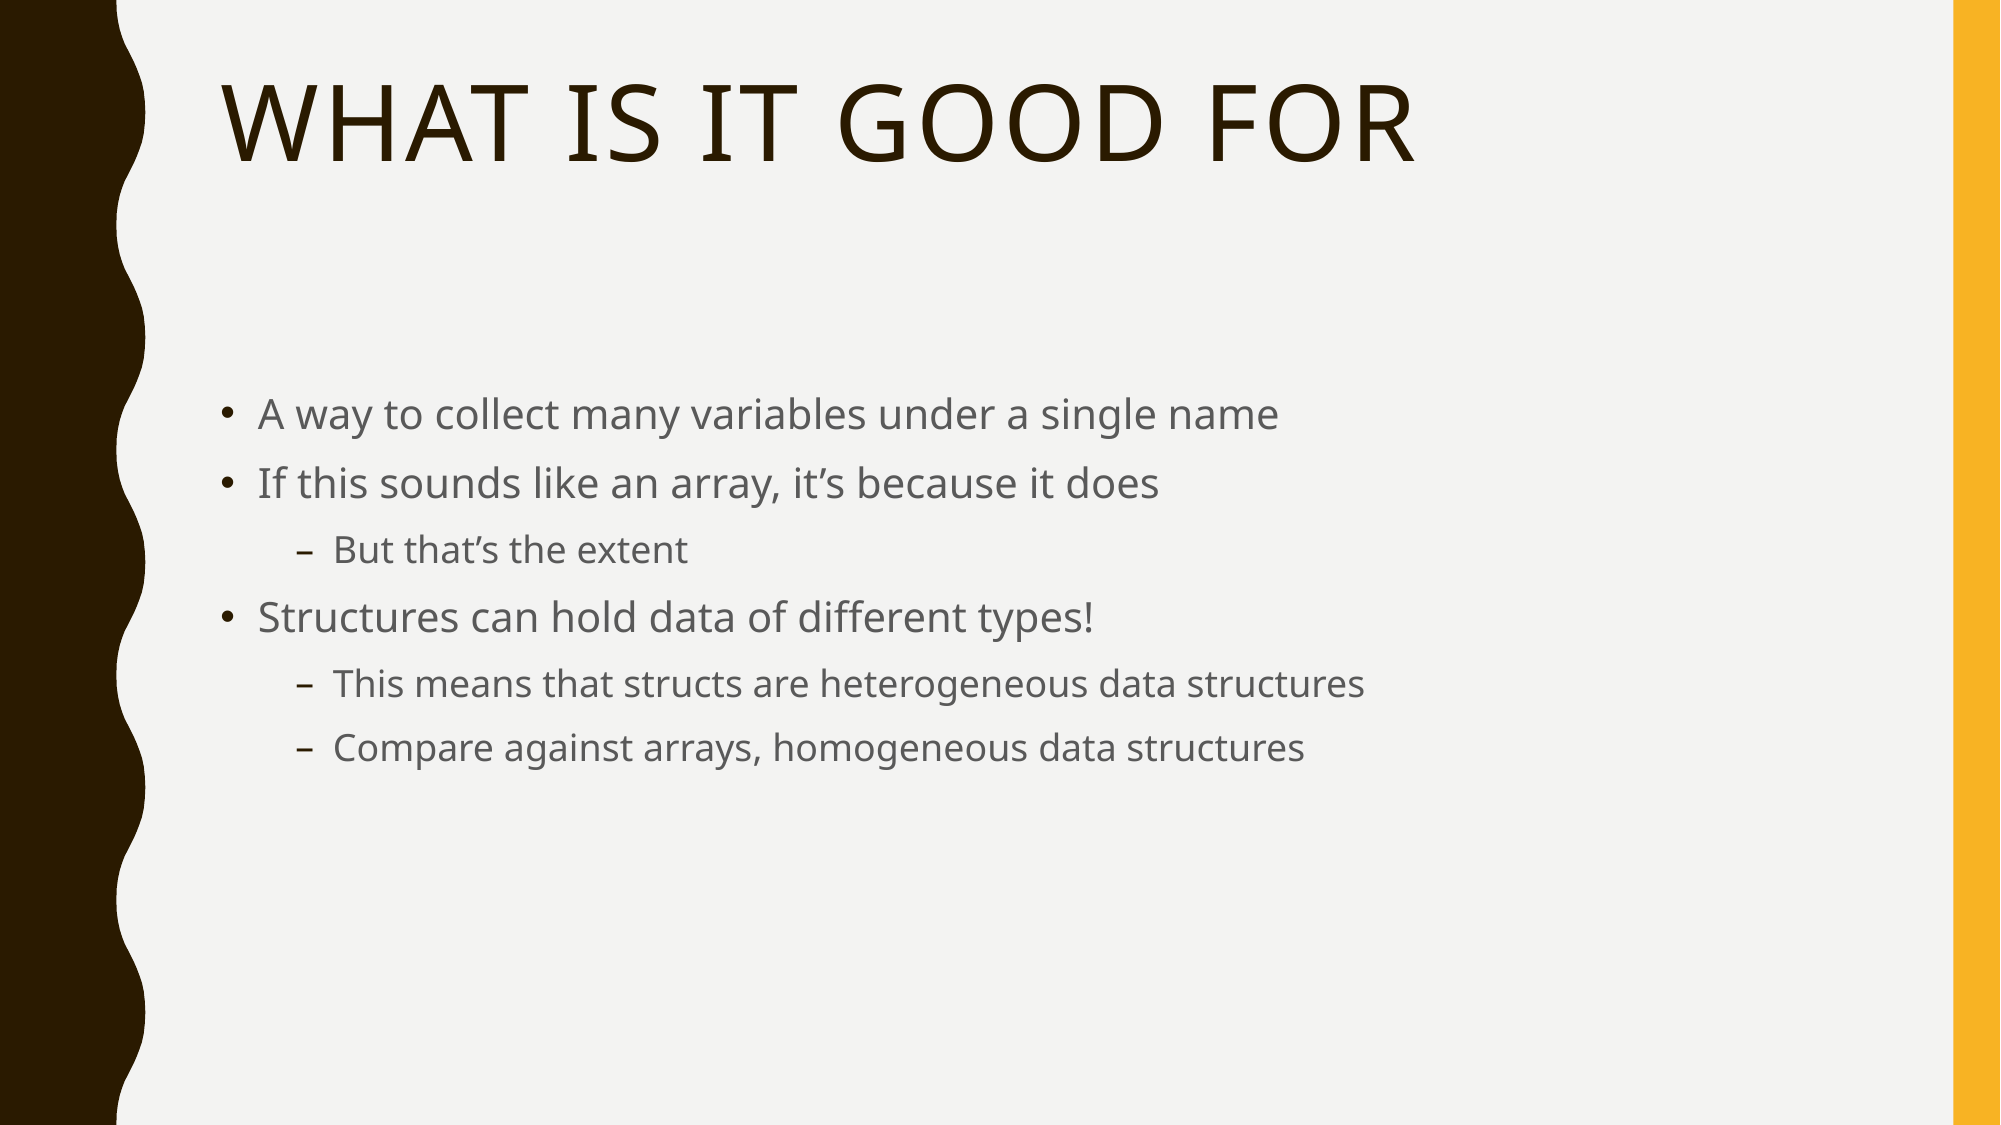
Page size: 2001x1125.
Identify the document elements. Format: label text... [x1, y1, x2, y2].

title What is it Good For [205, 62, 1875, 308]
list A way to collect many variables under a single name If this sounds like an array, it’s because it does But that’s the extent Structures can hold data of different types! This means that structs are heterogeneous data structures Compare against arrays, homogeneous data structures [205, 375, 1875, 965]
